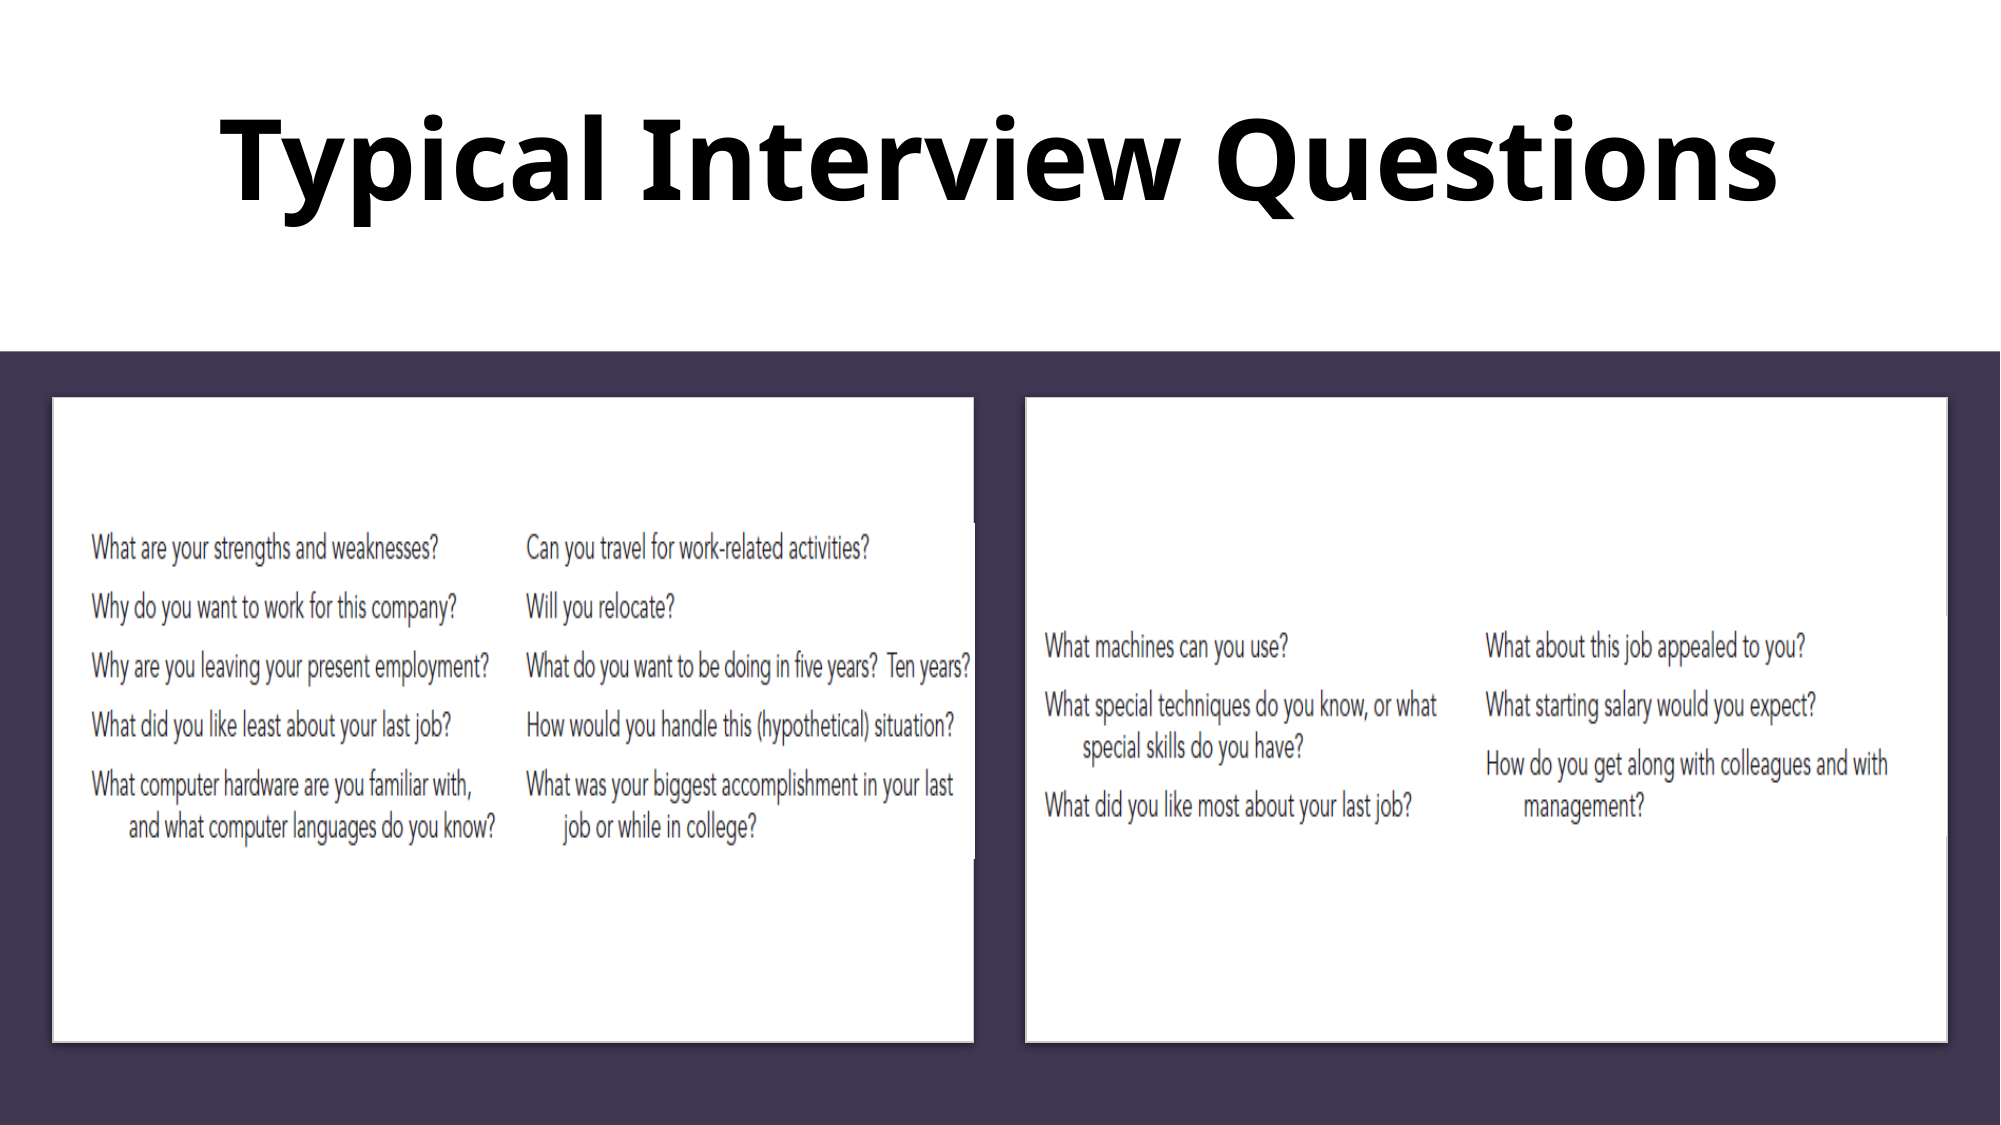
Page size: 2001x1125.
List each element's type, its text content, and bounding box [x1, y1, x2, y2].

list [87, 523, 975, 859]
text_box [0, 350, 2000, 1125]
text_box [1025, 396, 1948, 1043]
picture [1043, 616, 1947, 836]
text_box [52, 396, 975, 1043]
title Typical Interview Questions [162, 55, 1838, 233]
